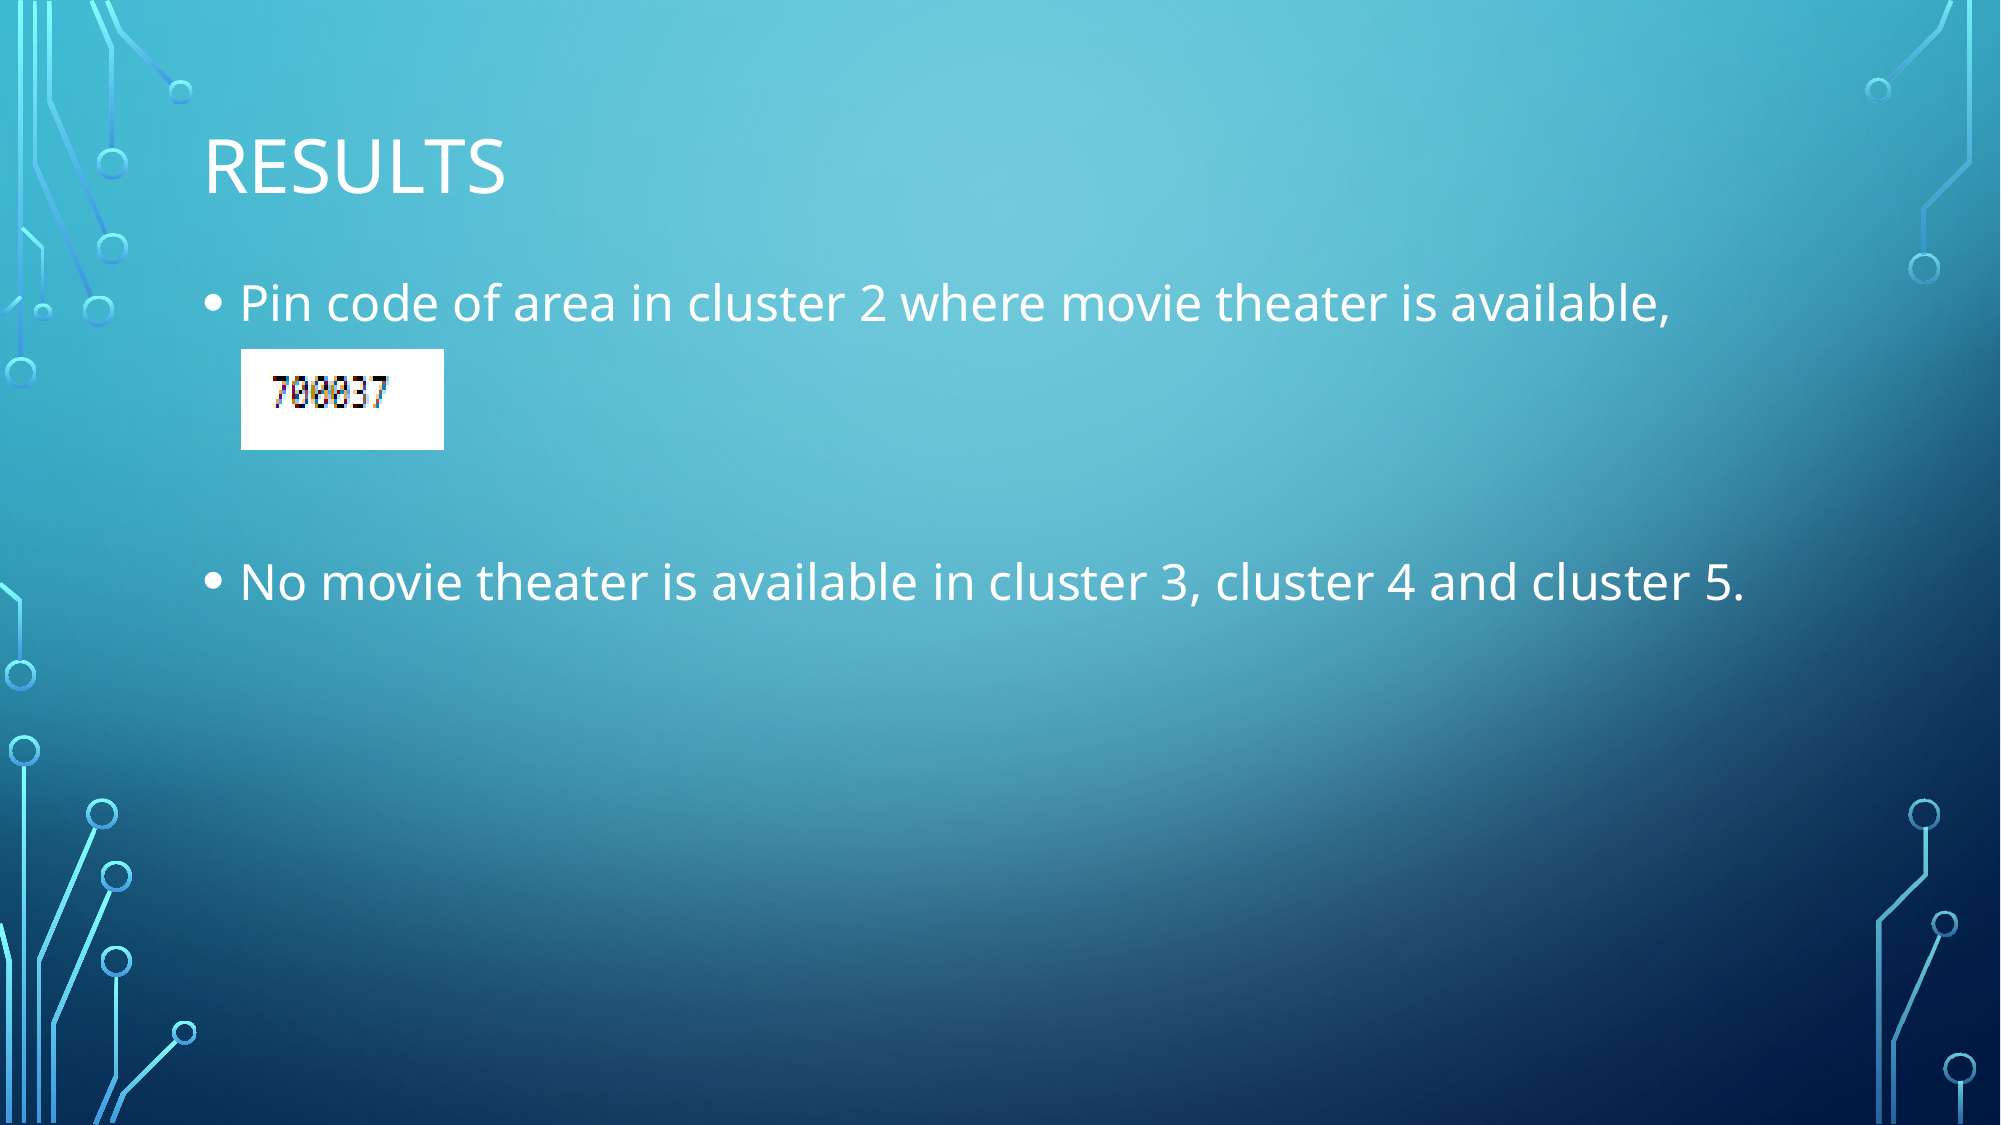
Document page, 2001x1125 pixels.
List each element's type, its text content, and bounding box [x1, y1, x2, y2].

list Pin code of area in cluster 2 where movie theater is available, No movie theater is available in cluster 3, cluster 4 and cluster 5. [187, 252, 1813, 950]
picture [241, 349, 444, 451]
title Results [187, 101, 1813, 237]
